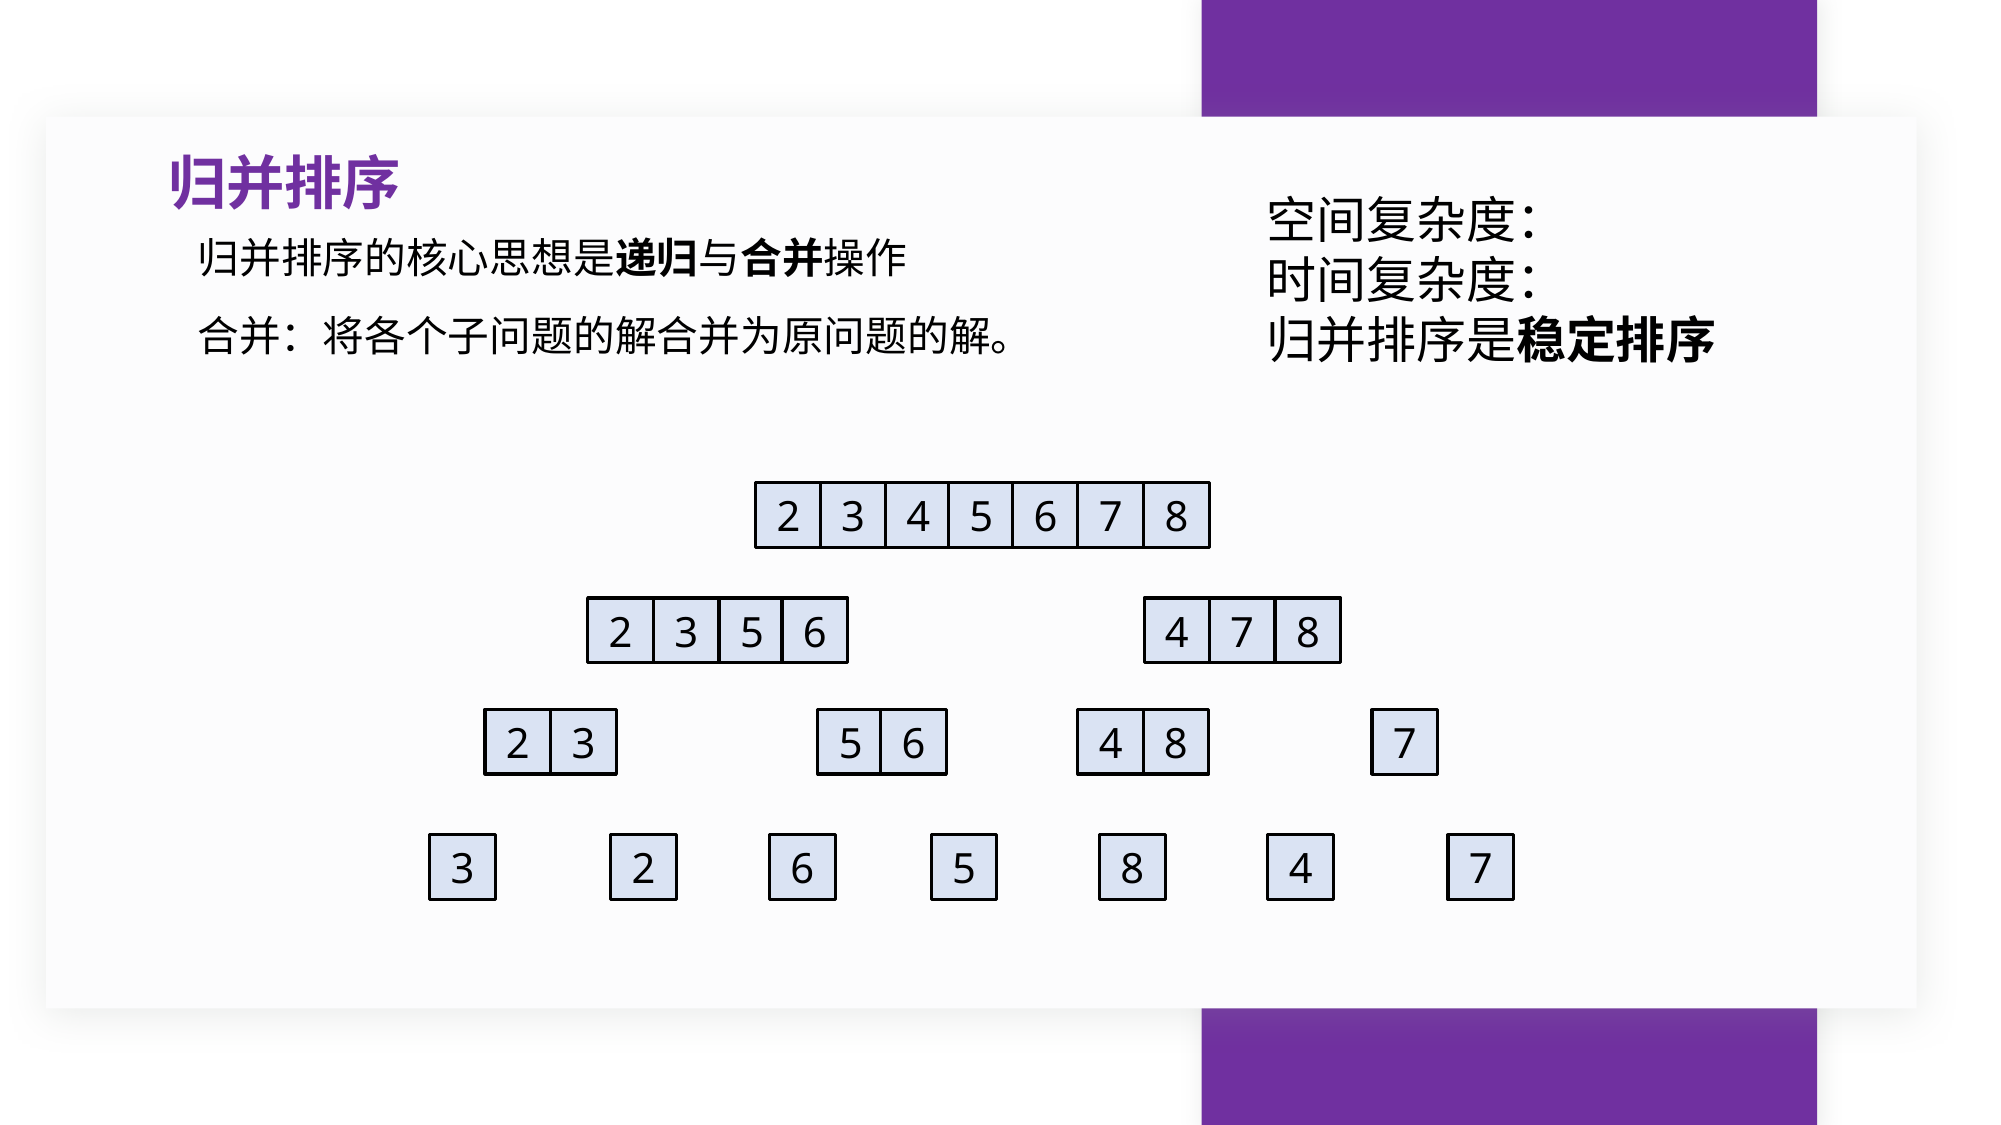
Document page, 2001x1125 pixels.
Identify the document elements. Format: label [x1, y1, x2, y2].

text_box [46, 0, 1917, 1125]
